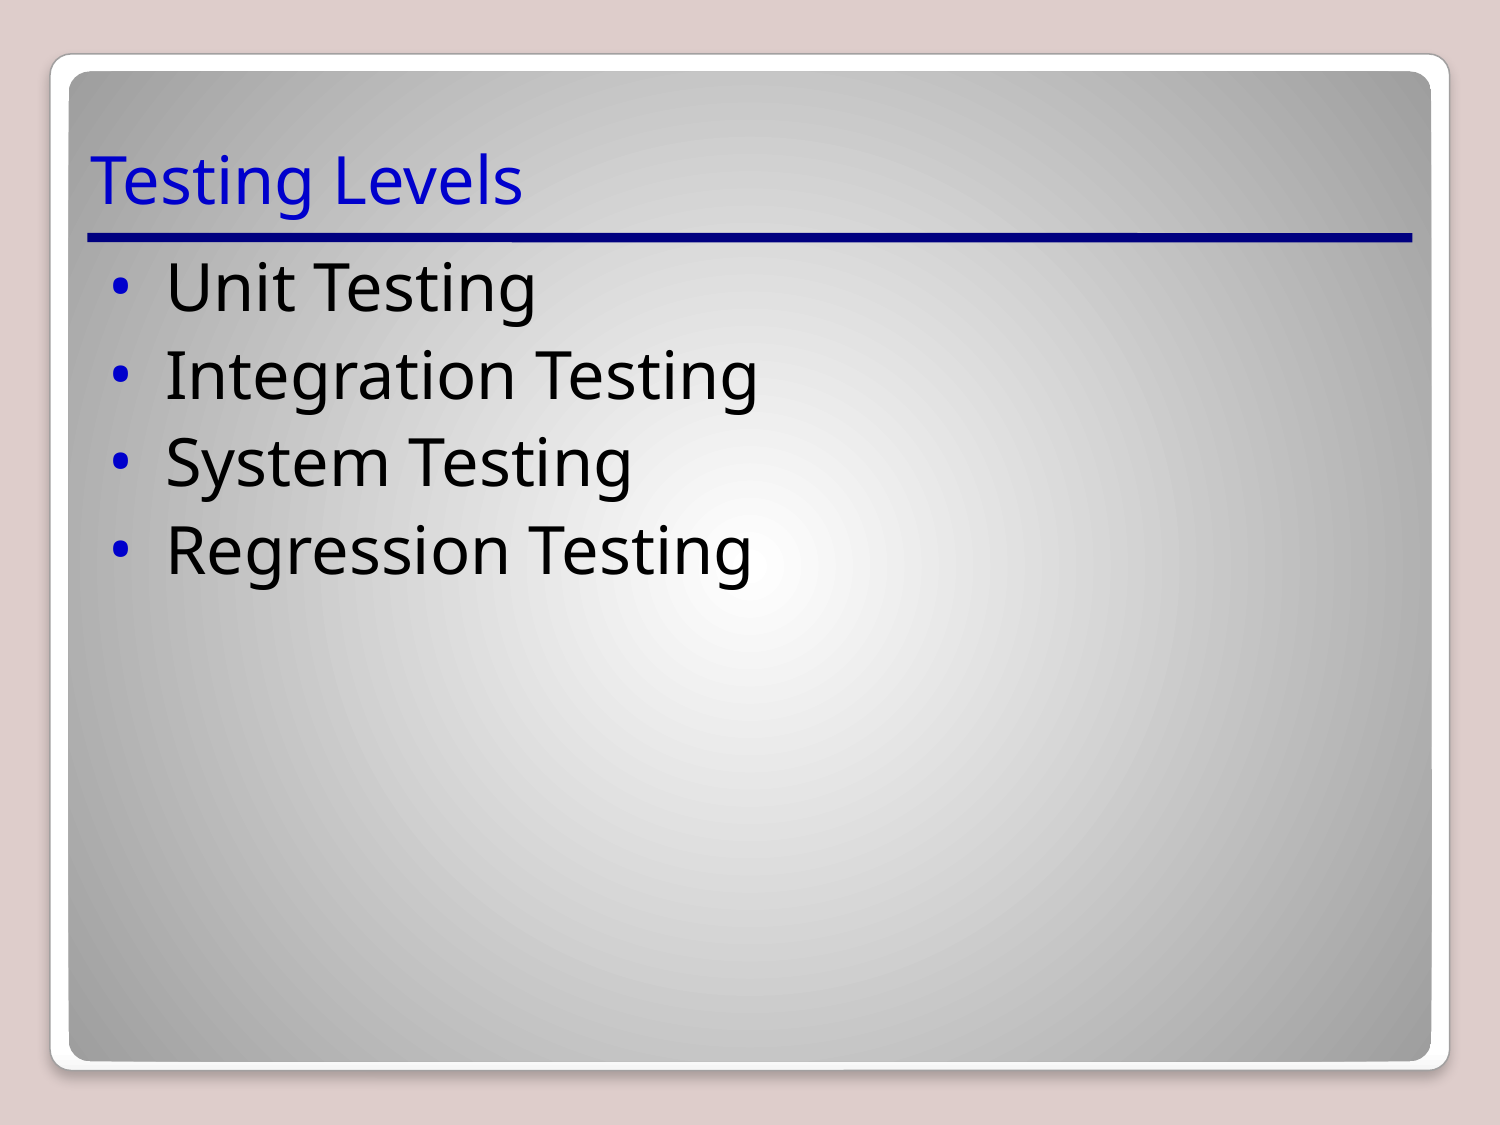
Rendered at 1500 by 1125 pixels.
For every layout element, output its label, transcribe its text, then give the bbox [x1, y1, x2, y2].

list Unit Testing Integration Testing System Testing Regression Testing [75, 237, 1425, 1063]
title Testing Levels [75, 75, 1425, 225]
